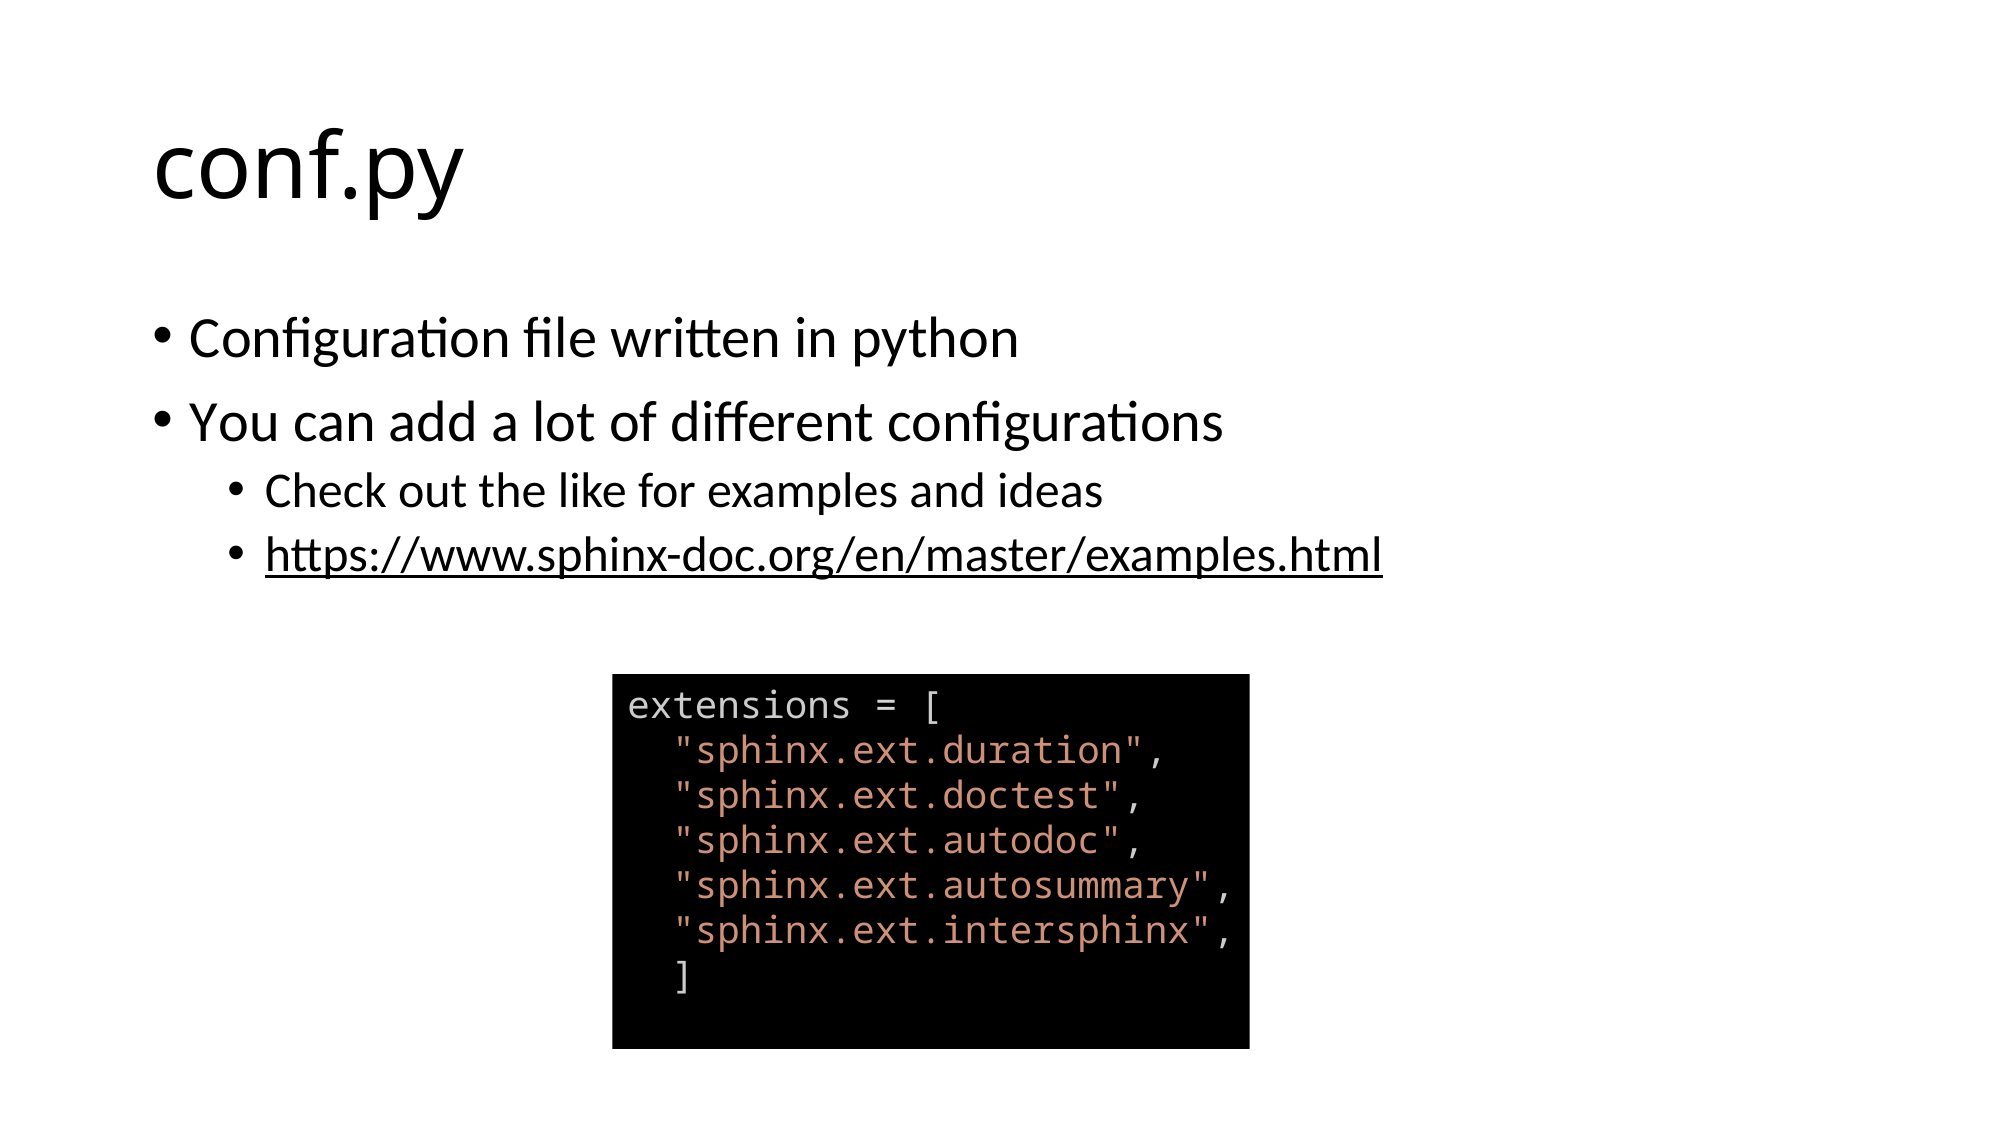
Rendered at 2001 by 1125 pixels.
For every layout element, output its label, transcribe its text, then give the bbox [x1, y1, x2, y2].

title conf.py [137, 59, 1863, 278]
text_box extensions = [ "sphinx.ext.duration", "sphinx.ext.doctest", "sphinx.ext.autodoc", "sphinx.ext.autosummary", "sphinx.ext.intersphinx", ] [612, 674, 1250, 1049]
list Configuration file written in python You can add a lot of different configurations Check out the like for examples and ideas https://www.sphinx-doc.org/en/master/examples.html [137, 299, 1863, 1014]
